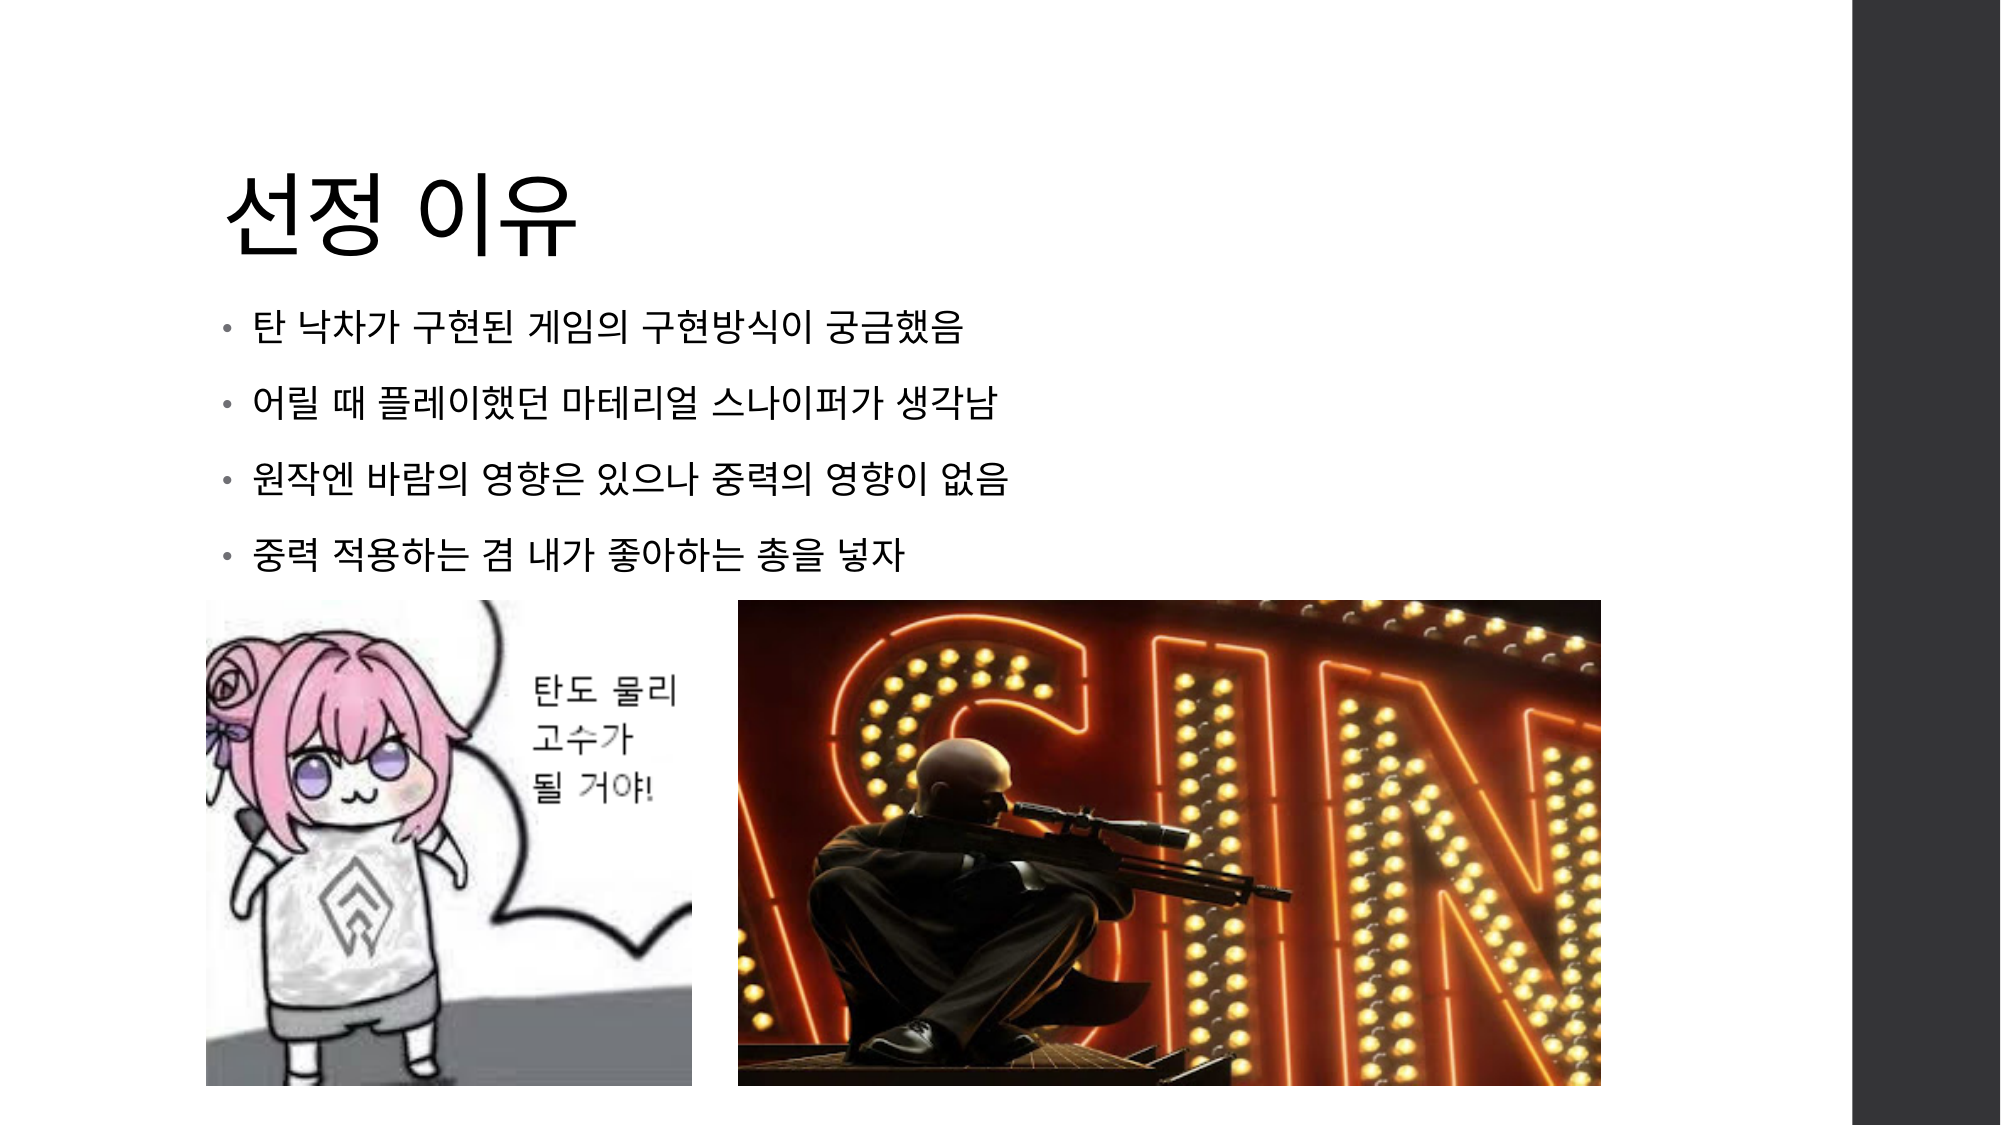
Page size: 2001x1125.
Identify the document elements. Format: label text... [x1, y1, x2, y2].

picture [737, 600, 1601, 1086]
picture [206, 600, 692, 1086]
title 선정 이유 [206, 60, 1797, 278]
list 탄 낙차가 구현된 게임의 구현방식이 궁금했음 어릴 때 플레이했던 마테리얼 스나이퍼가 생각남 원작엔 바람의 영향은 있으나 중력의 영향이 없음 중력 적용하는 겸 내가 좋아하는 총을 넣자 [206, 299, 1617, 1014]
